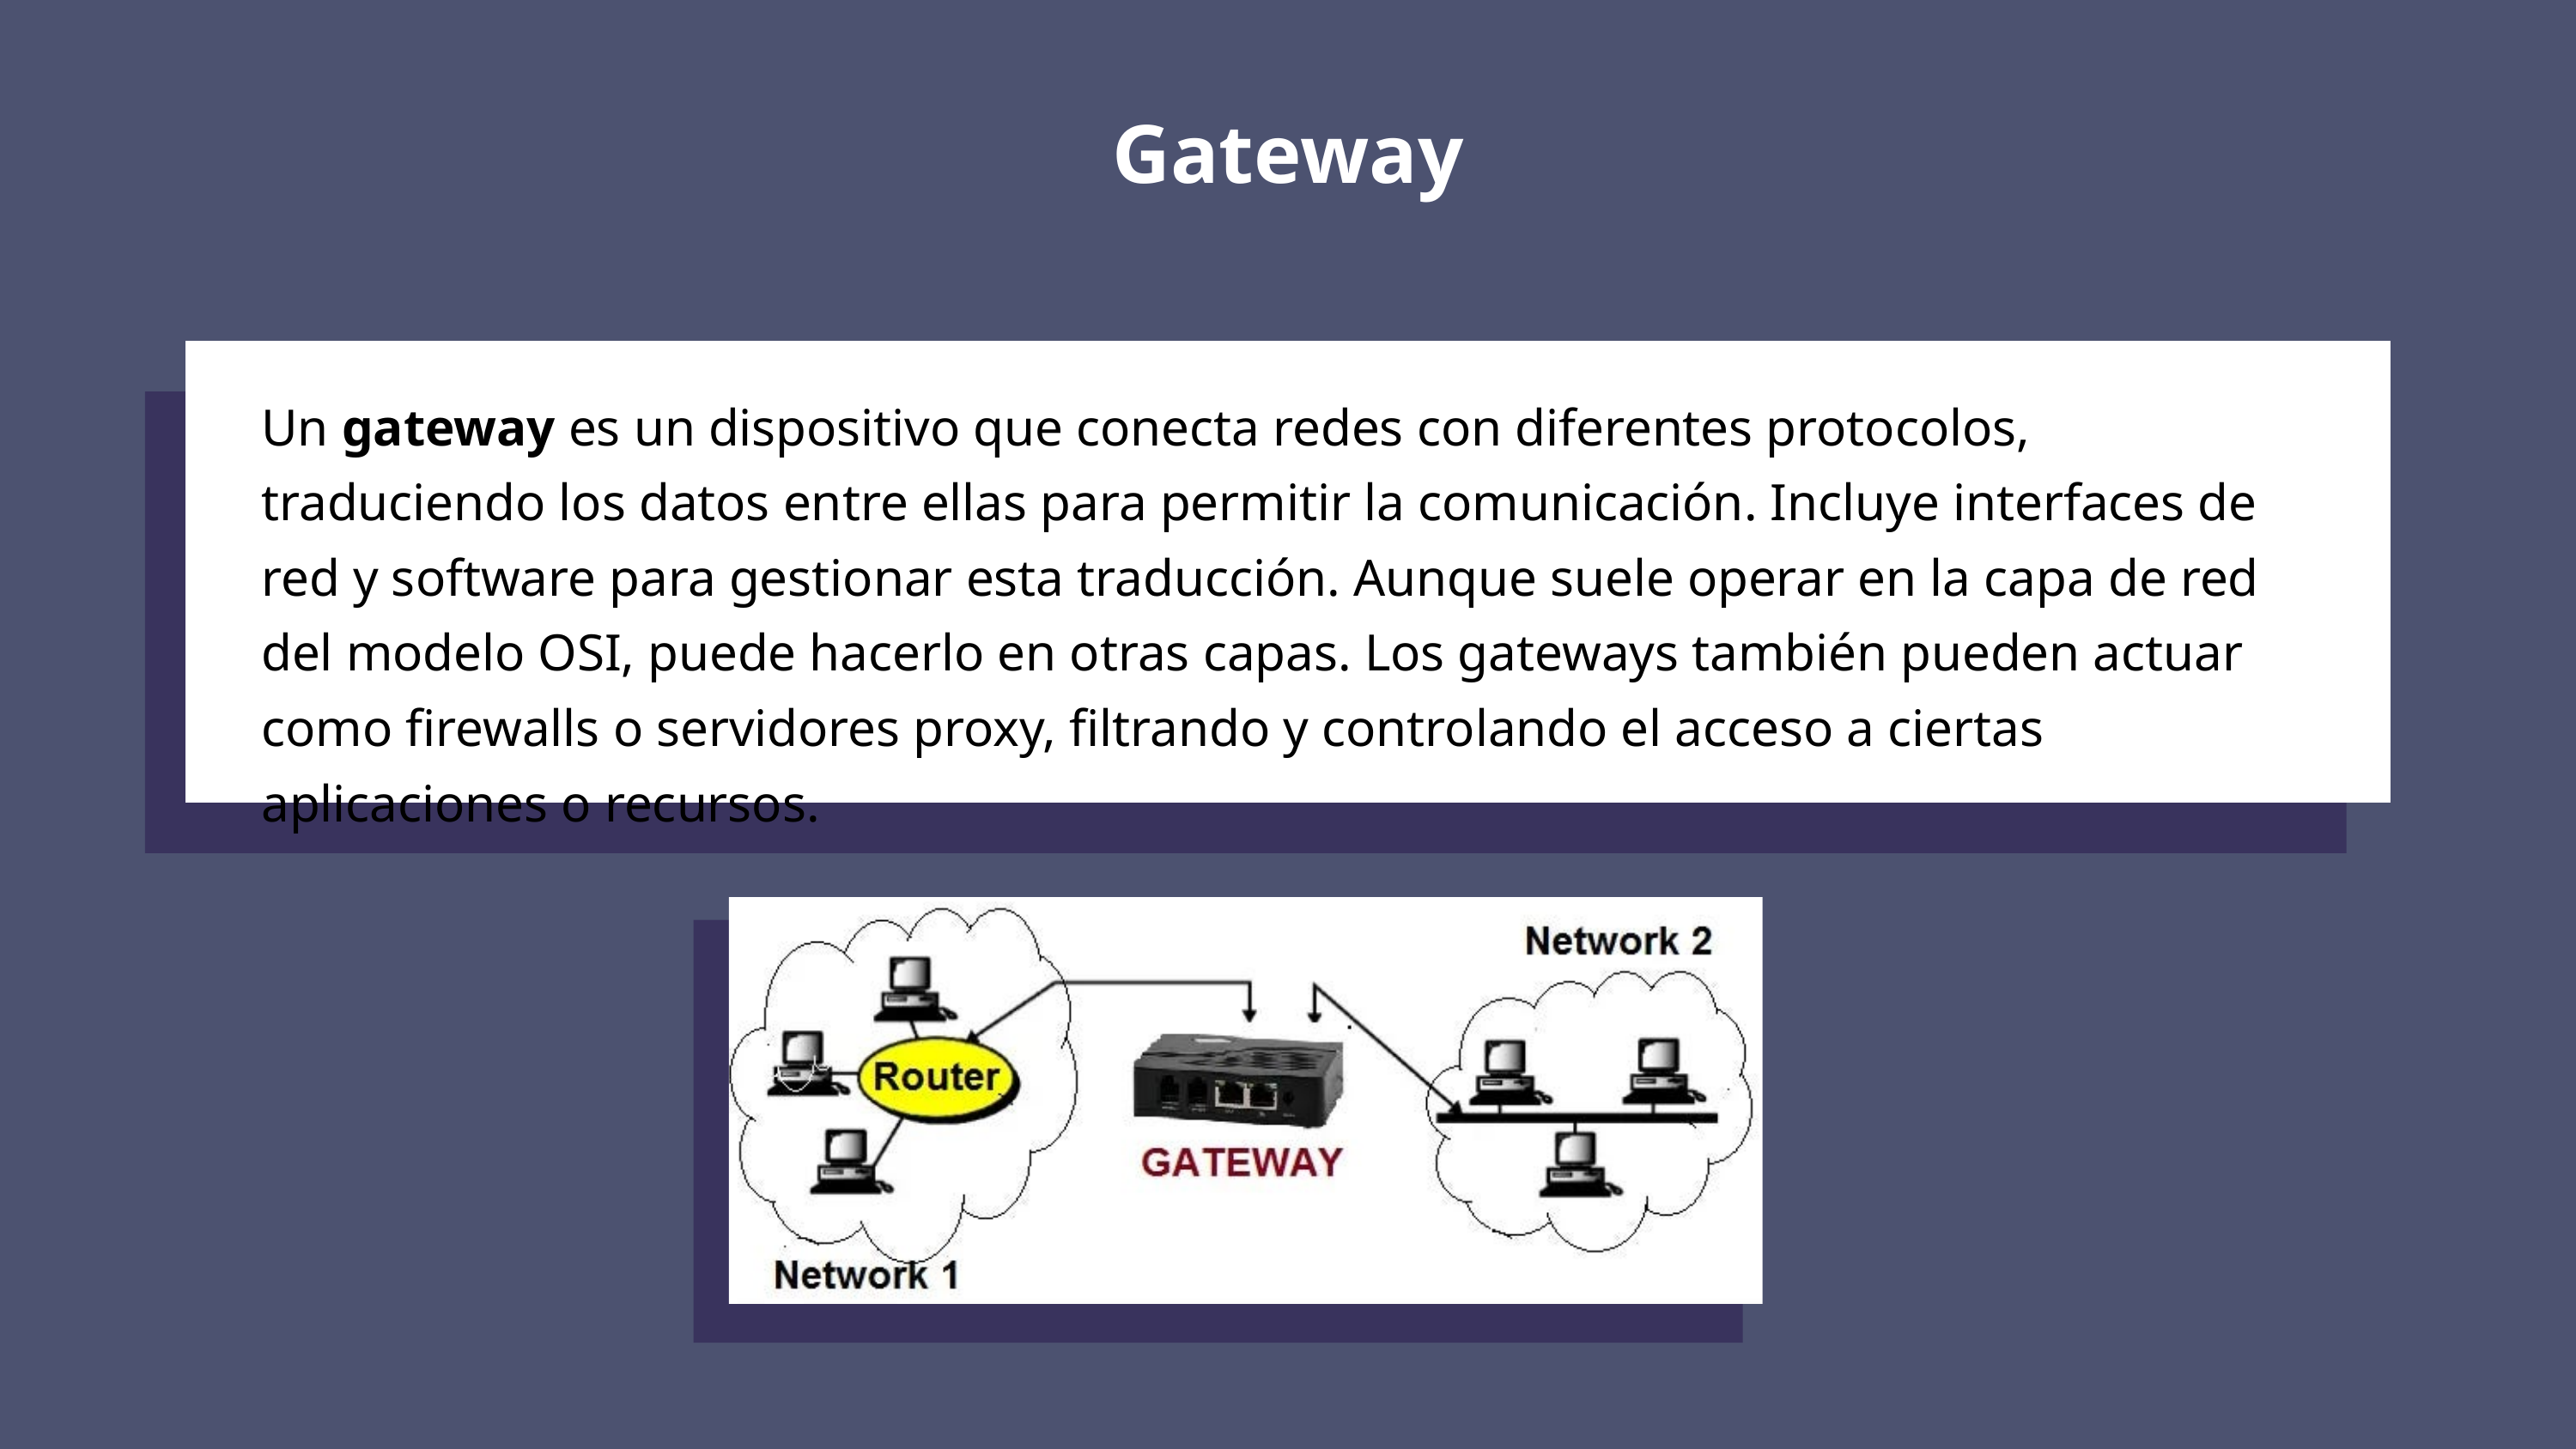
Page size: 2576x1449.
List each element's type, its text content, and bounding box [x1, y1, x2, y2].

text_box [185, 340, 2391, 803]
text_box Gateway [124, 78, 2452, 199]
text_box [693, 919, 1743, 1343]
text_box [728, 897, 1763, 1304]
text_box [144, 391, 2347, 853]
